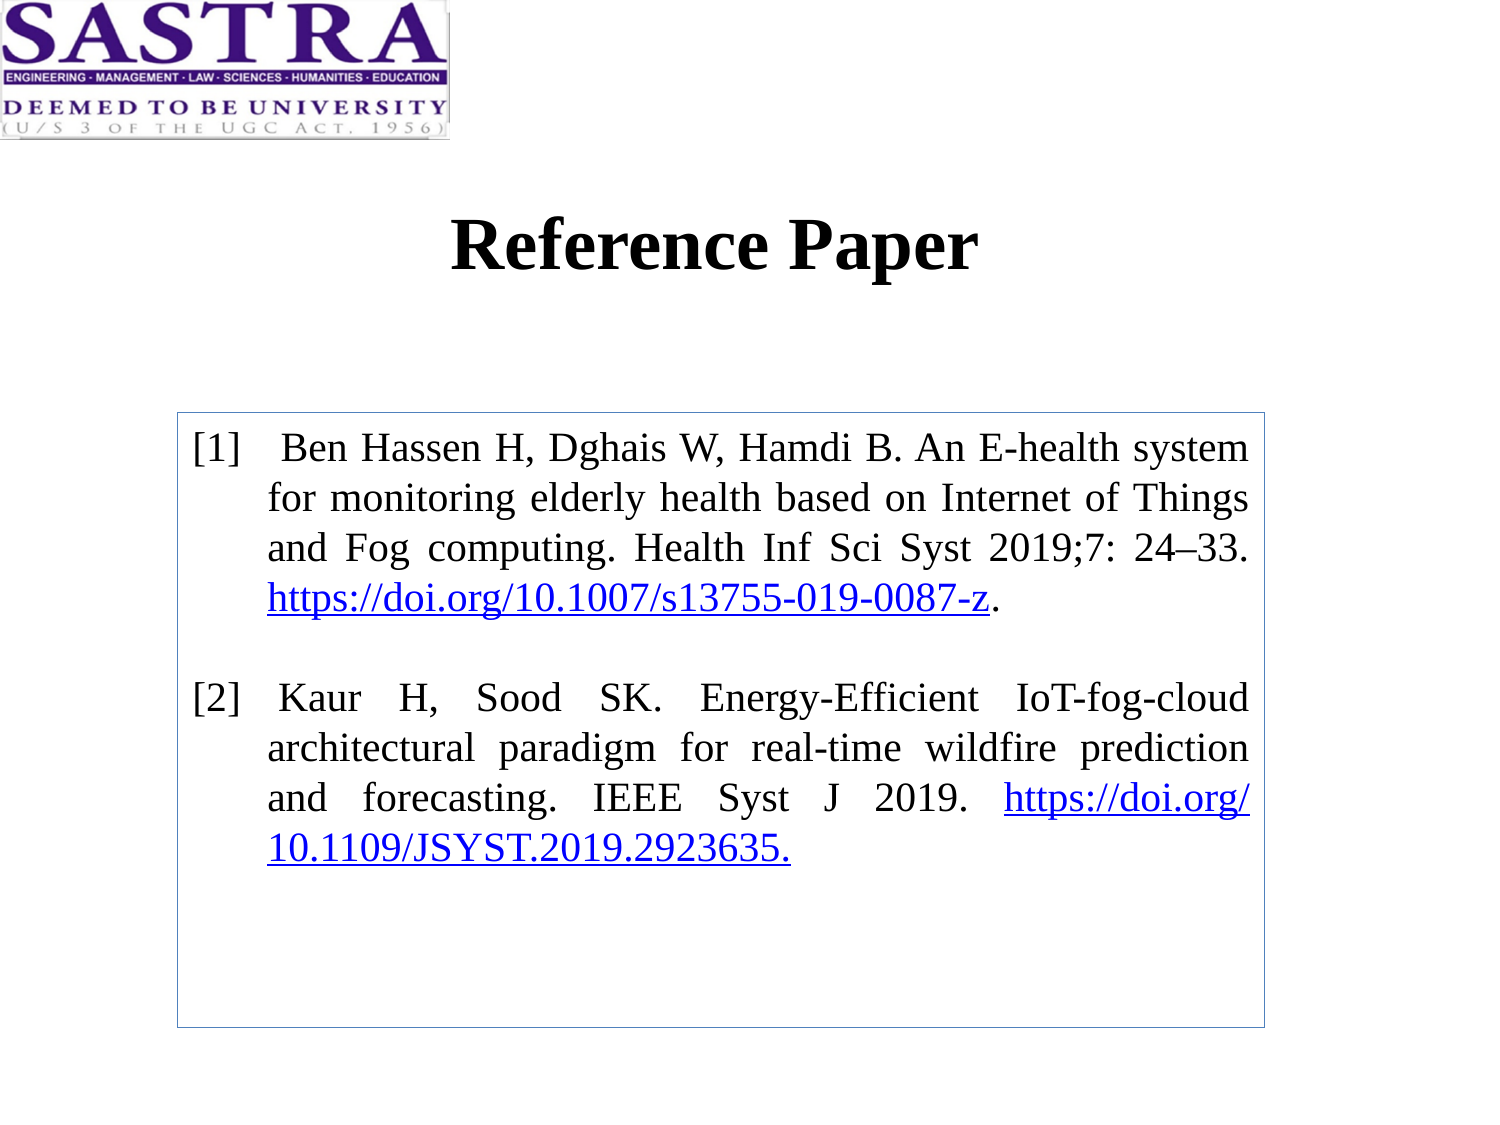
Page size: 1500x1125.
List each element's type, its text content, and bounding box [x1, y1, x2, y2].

text_box [1] Ben Hassen H, Dghais W, Hamdi B. An E-health system for monitoring elderly health based on Internet of Things and Fog computing. Health Inf Sci Syst 2019;7: 24–33. https://doi.org/10.1007/s13755-019-0087-z. [2] Kaur H, Sood SK. Energy-Efficient IoT-fog-cloud architectural paradigm for real-time wildfire prediction and forecasting. IEEE Syst J 2019. https://doi.org/ 10.1109/JSYST.2019.2923635. [177, 412, 1265, 1028]
text_box Reference Paper [149, 187, 1263, 293]
picture [0, 0, 451, 141]
